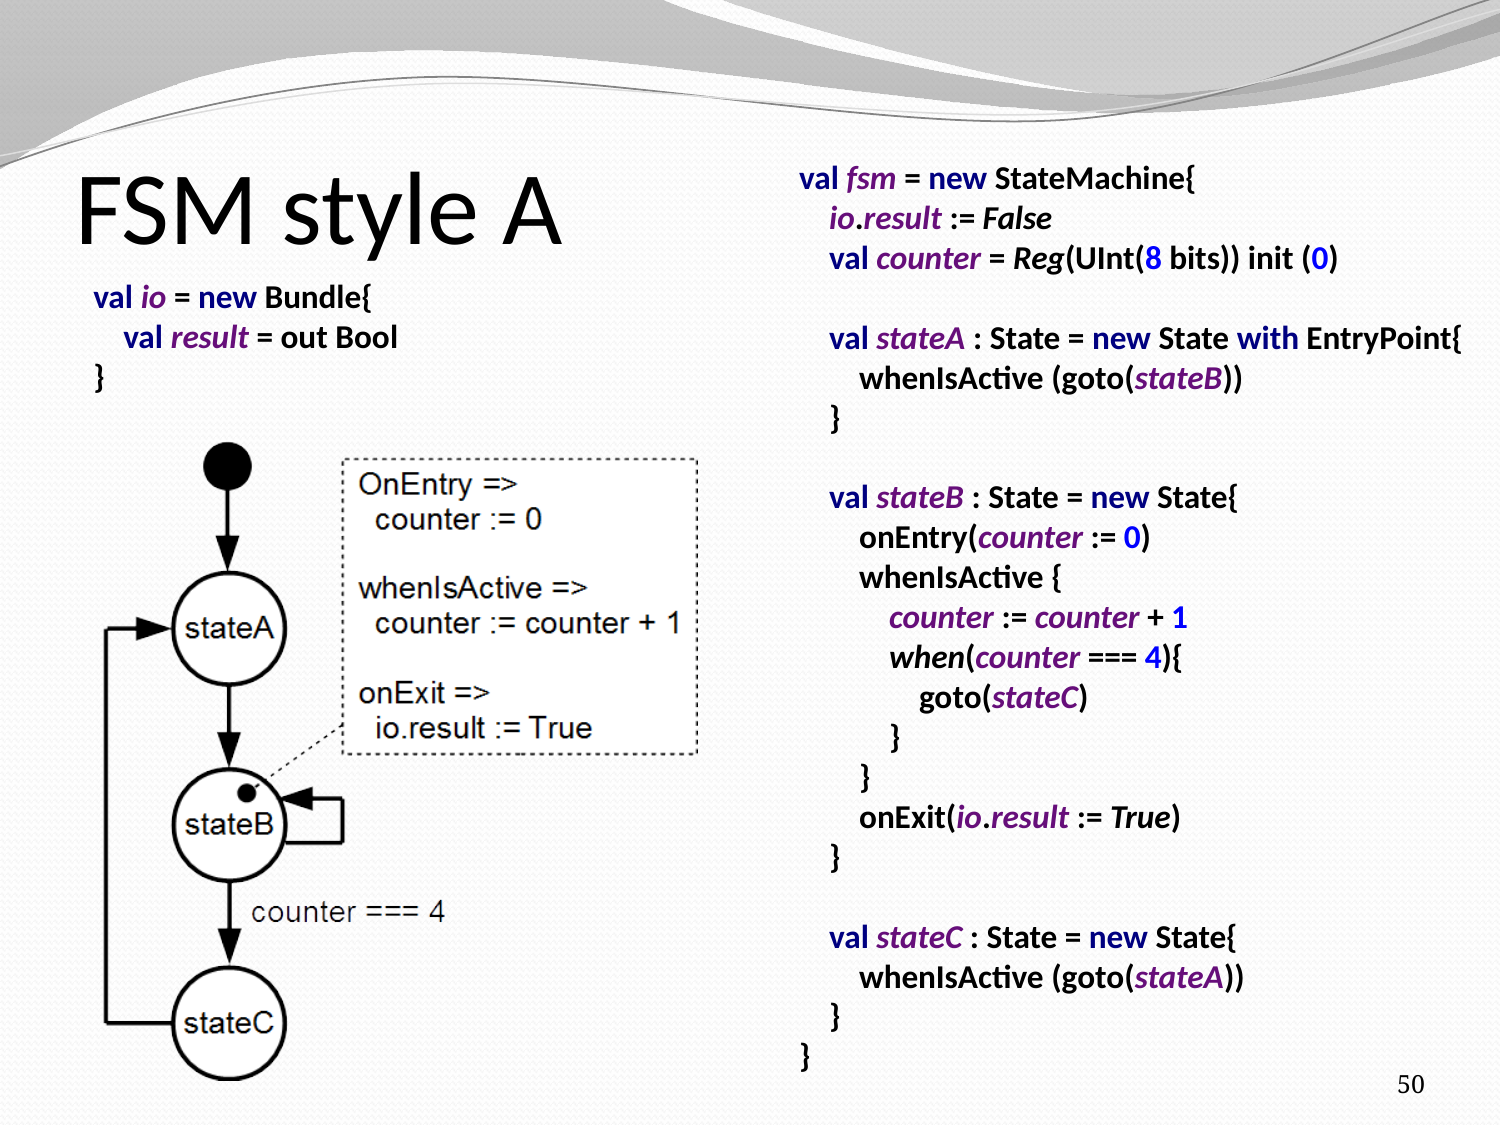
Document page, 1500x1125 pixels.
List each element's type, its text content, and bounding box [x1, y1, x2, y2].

title FSM style A [75, 78, 1471, 266]
picture [102, 441, 698, 1082]
text_box val fsm = new StateMachine{ io.result := False val counter = Reg(UInt(8 bits)) init (0) val stateA : State = new State with EntryPoint{ whenIsActive (goto(stateB)) } val stateB : State = new State{ onEntry(counter := 0) whenIsActive { counter := counter + 1 when(counter === 4){ goto(stateC) } } onExit(io.result := True) } val stateC : State = new State{ whenIsActive (goto(stateA)) } } [754, 148, 1479, 1082]
text_box val io = new Bundle{ val result = out Bool } [78, 267, 414, 403]
slide_number 50 [1299, 1082, 1425, 1103]
